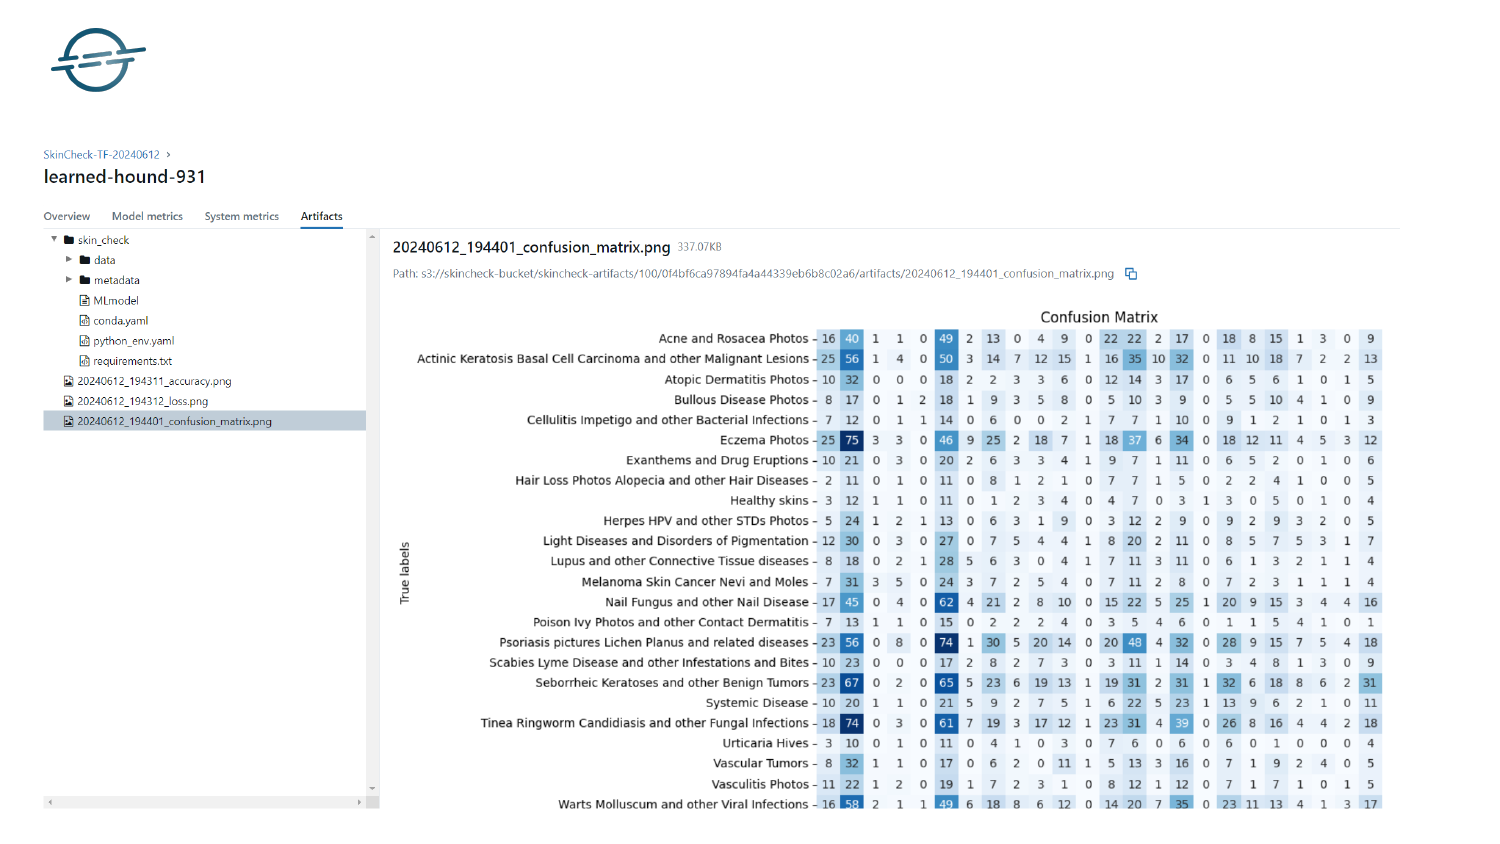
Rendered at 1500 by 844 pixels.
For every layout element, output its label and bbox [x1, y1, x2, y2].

picture [51, 28, 146, 92]
picture [33, 141, 1400, 816]
